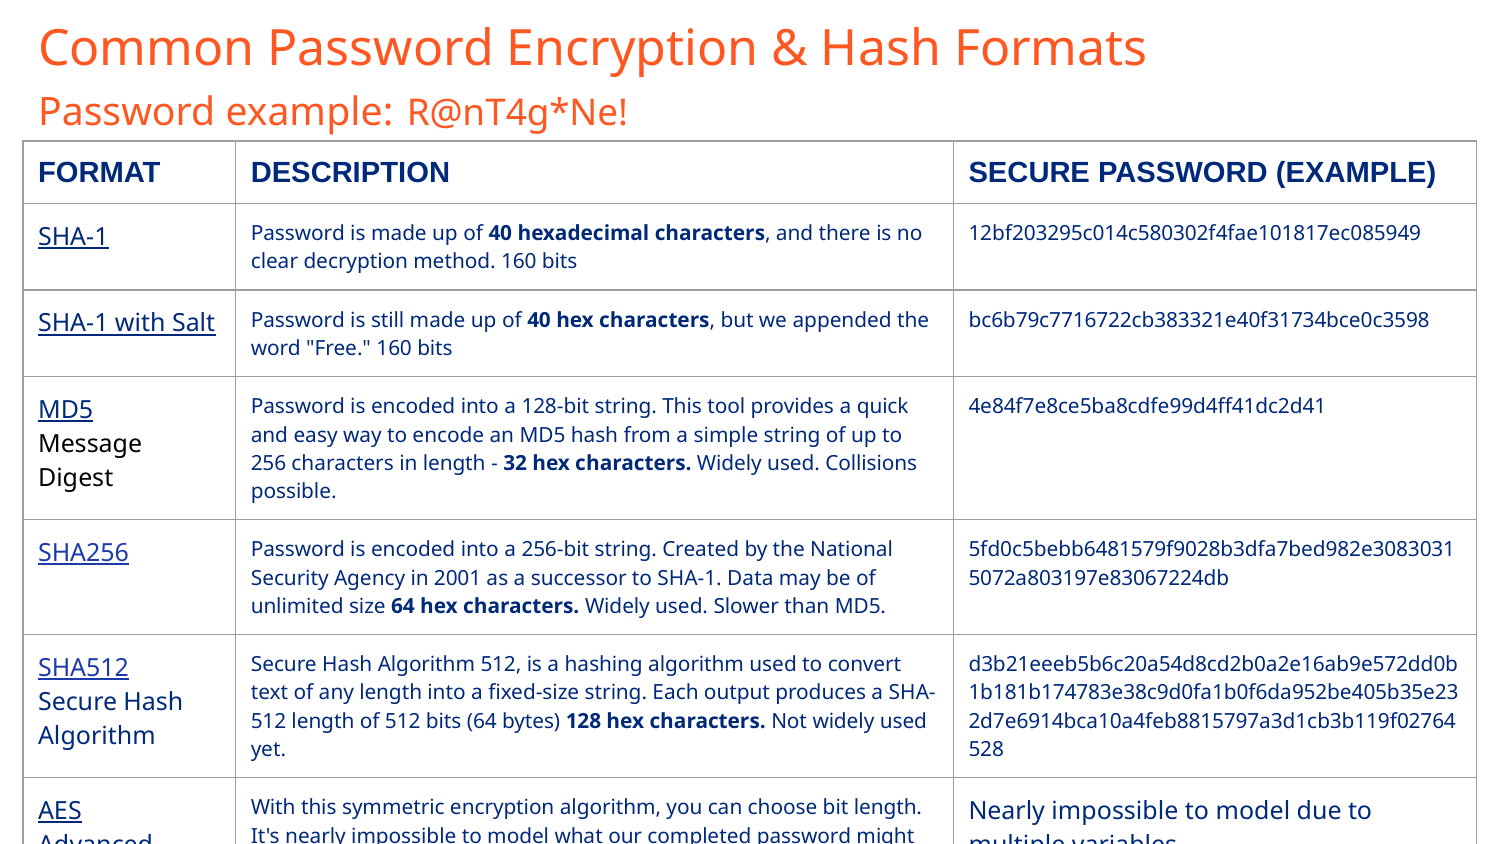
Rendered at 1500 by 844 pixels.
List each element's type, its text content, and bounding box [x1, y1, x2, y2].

table_cell AES Advanced Encryption Standards [24, 778, 235, 844]
table_cell d3b21eeeb5b6c20a54d8cd2b0a2e16ab9e572dd0b1b181b174783e38c9d0fa1b0f6da952be405b35e232d7e6914bca10a4feb8815797a3d1cb3b119f02764528 [954, 635, 1476, 777]
table_header SECURE PASSWORD (EXAMPLE) [954, 142, 1476, 203]
table_cell Password is still made up of 40 hex characters, but we appended the word "Free." 160 bits [236, 291, 953, 376]
table_cell 12bf203295c014c580302f4fae101817ec085949 [954, 204, 1476, 289]
table_cell SHA256 [24, 520, 235, 634]
table_cell Password is encoded into a 128-bit string. This tool provides a quick and easy way to encode an MD5 hash from a simple string of up to 256 characters in length - 32 hex characters. Widely used. Collisions possible. [236, 377, 953, 519]
table_cell 5fd0c5bebb6481579f9028b3dfa7bed982e30830315072a803197e83067224db [954, 520, 1476, 634]
table_header FORMAT [24, 142, 235, 203]
table_cell 4e84f7e8ce5ba8cdfe99d4ff41dc2d41 [954, 377, 1476, 519]
table_cell Password is encoded into a 256-bit string. Created by the National Security Agency in 2001 as a successor to SHA-1. Data may be of unlimited size 64 hex characters. Widely used. Slower than MD5. [236, 520, 953, 634]
table_cell SHA-1 [24, 204, 235, 289]
table_cell SHA-1 with Salt [24, 291, 235, 376]
table_cell With this symmetric encryption algorithm, you can choose bit length. It's nearly impossible to model what our completed password might look like, as we have far too many variables to choose from, and each will impact the outcome. Used to scramble data while in transit and unscramble it when it reaches the legitimate destination. [236, 778, 953, 844]
title Common Password Encryption & Hash Formats Password example: R@nT4g*Ne! [23, 0, 1477, 140]
table_cell MD5 Message Digest [24, 377, 235, 519]
table_cell SHA512 Secure Hash Algorithm [24, 635, 235, 777]
table_cell bc6b79c7716722cb383321e40f31734bce0c3598 [954, 291, 1476, 376]
table_cell Secure Hash Algorithm 512, is a hashing algorithm used to convert text of any length into a fixed-size string. Each output produces a SHA-512 length of 512 bits (64 bytes) 128 hex characters. Not widely used yet. [236, 635, 953, 777]
table_cell Nearly impossible to model due to multiple variables [954, 778, 1476, 844]
table_header DESCRIPTION [236, 142, 953, 203]
table_cell Password is made up of 40 hexadecimal characters, and there is no clear decryption method. 160 bits [236, 204, 953, 289]
